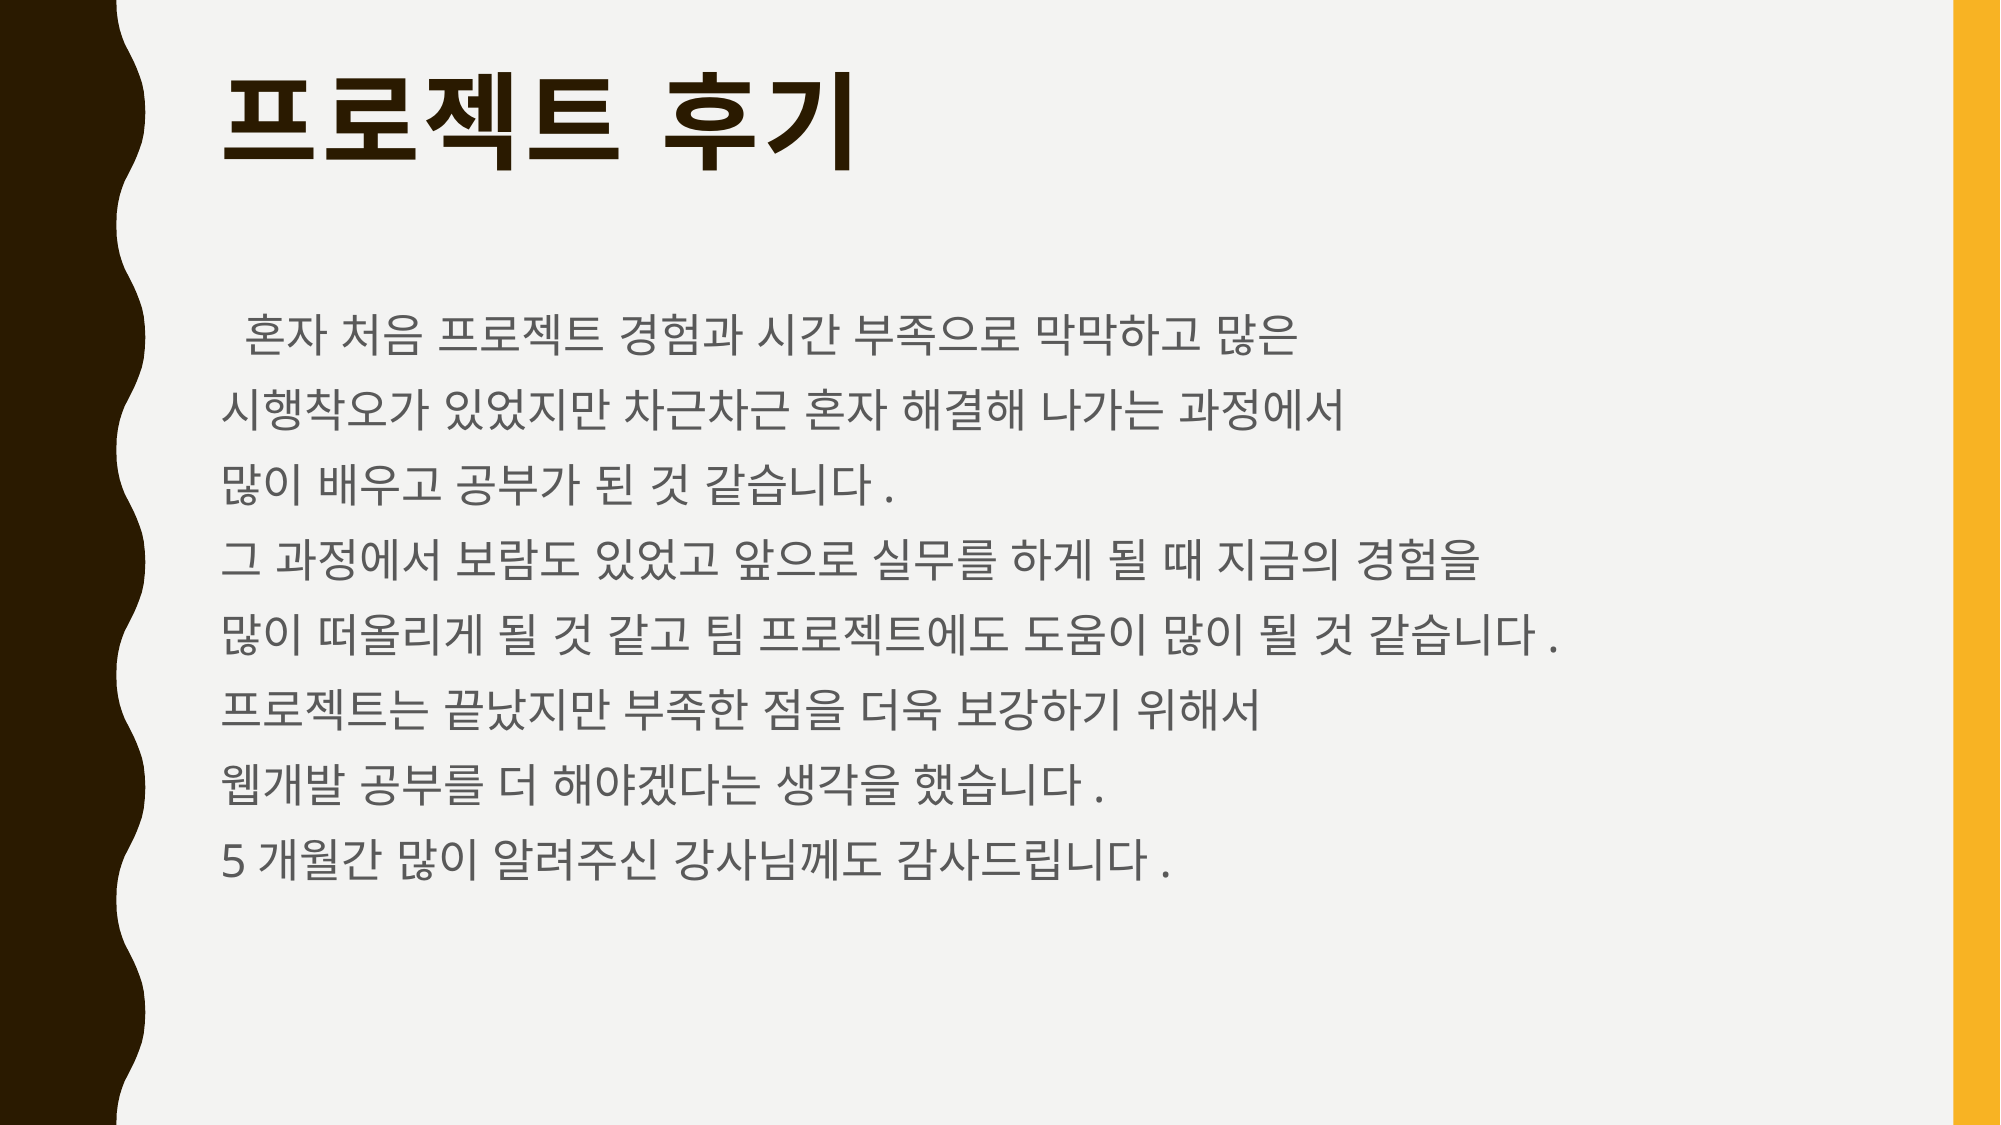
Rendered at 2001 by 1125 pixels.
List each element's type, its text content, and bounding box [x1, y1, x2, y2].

title 프로젝트 후기 [205, 62, 1875, 308]
list 혼자 처음 프로젝트 경험과 시간 부족으로 막막하고 많은 시행착오가 있었지만 차근차근 혼자 해결해 나가는 과정에서 많이 배우고 공부가 된 것 같습니다. 그 과정에서 보람도 있었고 앞으로 실무를 하게 될 때 지금의 경험을 많이 떠올리게 될 것 같고 팀 프로젝트에도 도움이 많이 될 것 같습니다. 프로젝트는 끝났지만 부족한 점을 더욱 보강하기 위해서 웹개발 공부를 더 해야겠다는 생각을 했습니다. 5개월간 많이 알려주신 강사님께도 감사드립니다. [205, 294, 1824, 980]
